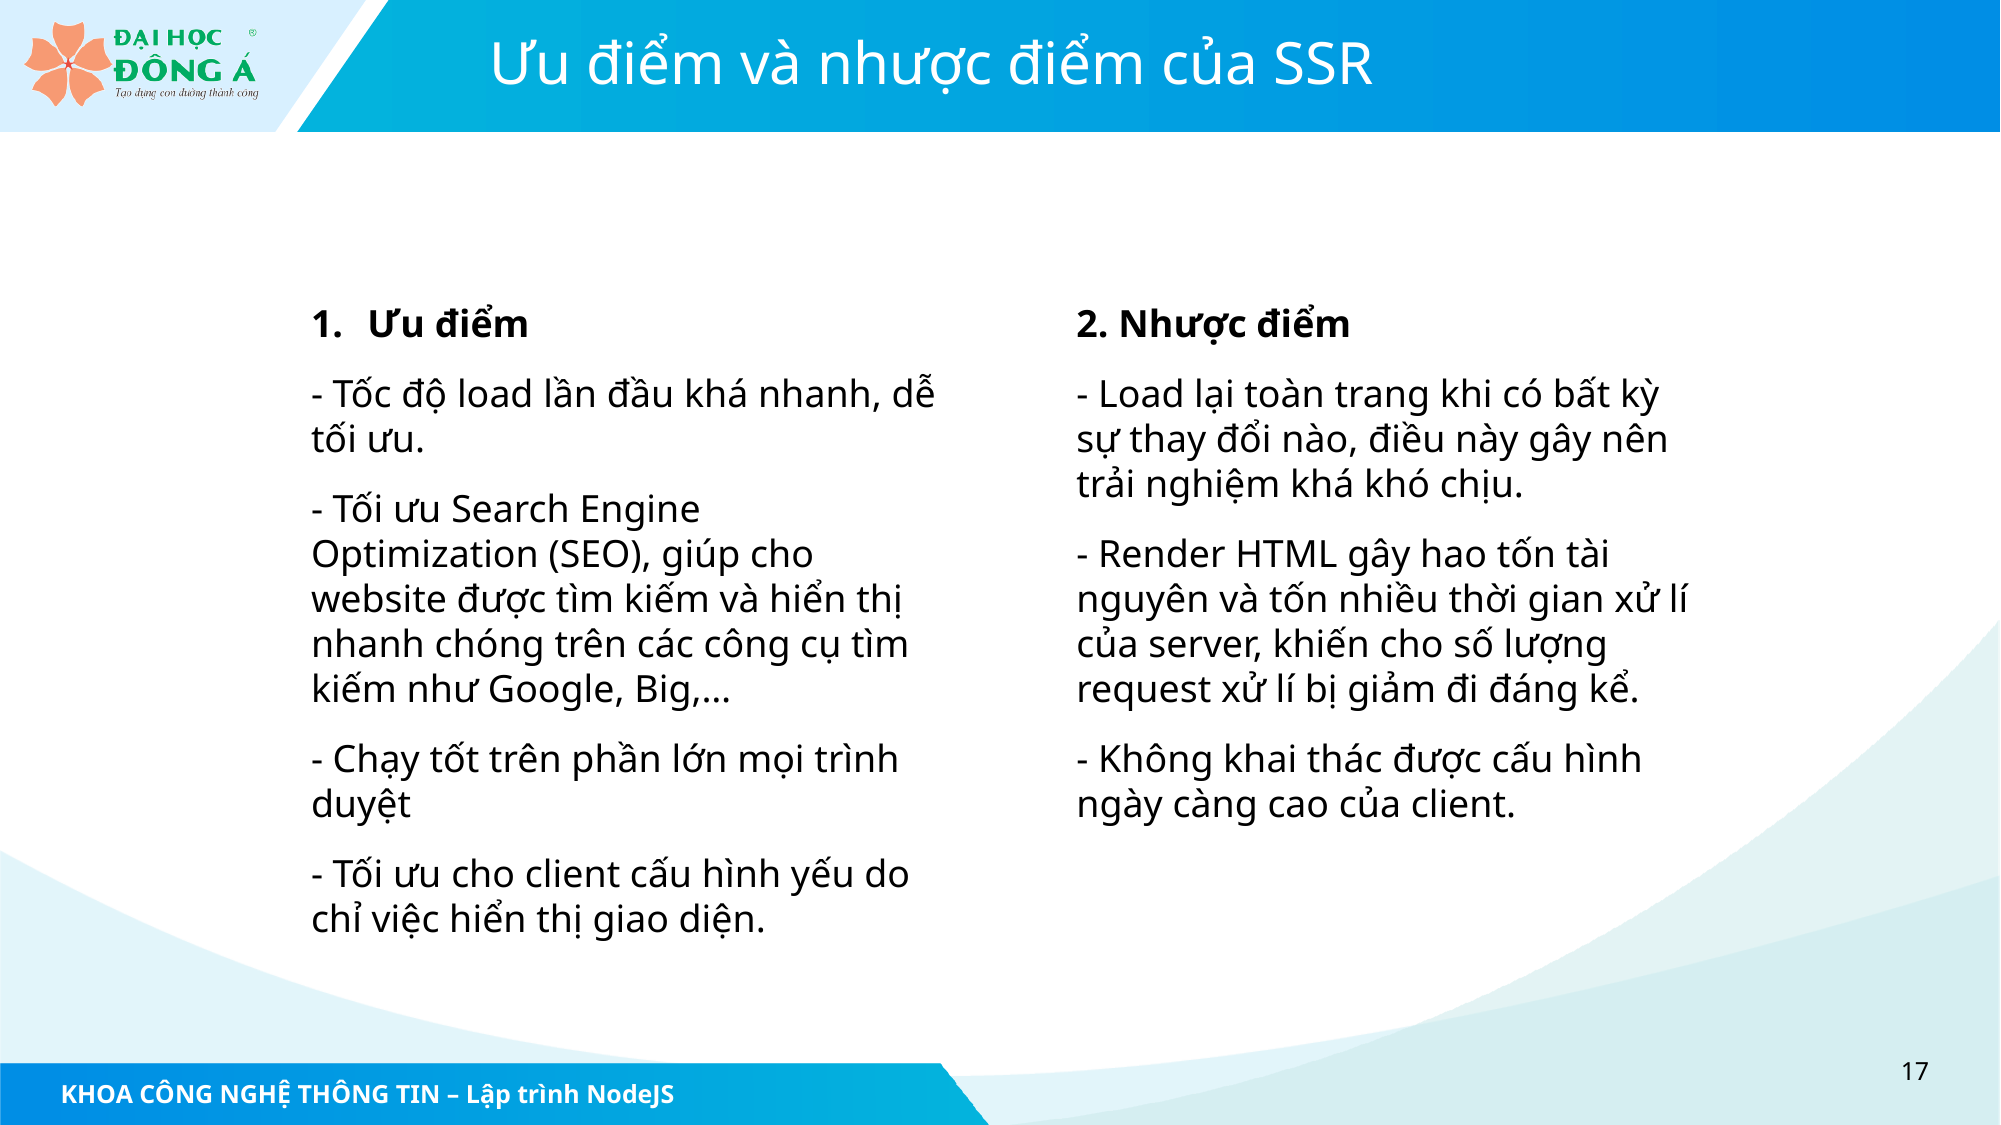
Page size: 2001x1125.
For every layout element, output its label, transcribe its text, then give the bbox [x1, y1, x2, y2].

title Ưu điểm và nhược điểm của SSR [474, 0, 2000, 132]
picture [23, 21, 259, 107]
text_box 2. Nhược điểm - Load lại toàn trang khi có bất kỳ sự thay đổi nào, điều này gây nên trải nghiệm khá khó chịu. - Render HTML gây hao tốn tài nguyên và tốn nhiều thời gian xử lí của server, khiến cho số lượng request xử lí bị giảm đi đáng kể. - Không khai thác được cấu hình ngày càng cao của client. [1061, 266, 1720, 858]
slide_number 17 [1494, 1042, 1945, 1103]
footer KHOA CÔNG NGHỆ THÔNG TIN – Lập trình NodeJS [45, 1063, 721, 1124]
text_box Ưu điểm - Tốc độ load lần đầu khá nhanh, dễ tối ưu. - Tối ưu Search Engine Optimization (SEO), giúp cho website được tìm kiếm và hiển thị nhanh chóng trên các công cụ tìm kiếm như Google, Big,… - Chạy tốt trên phần lớn mọi trình duyệt - Tối ưu cho client cấu hình yếu do chỉ việc hiển thị giao diện. [296, 266, 954, 974]
picture [0, 620, 2000, 1125]
